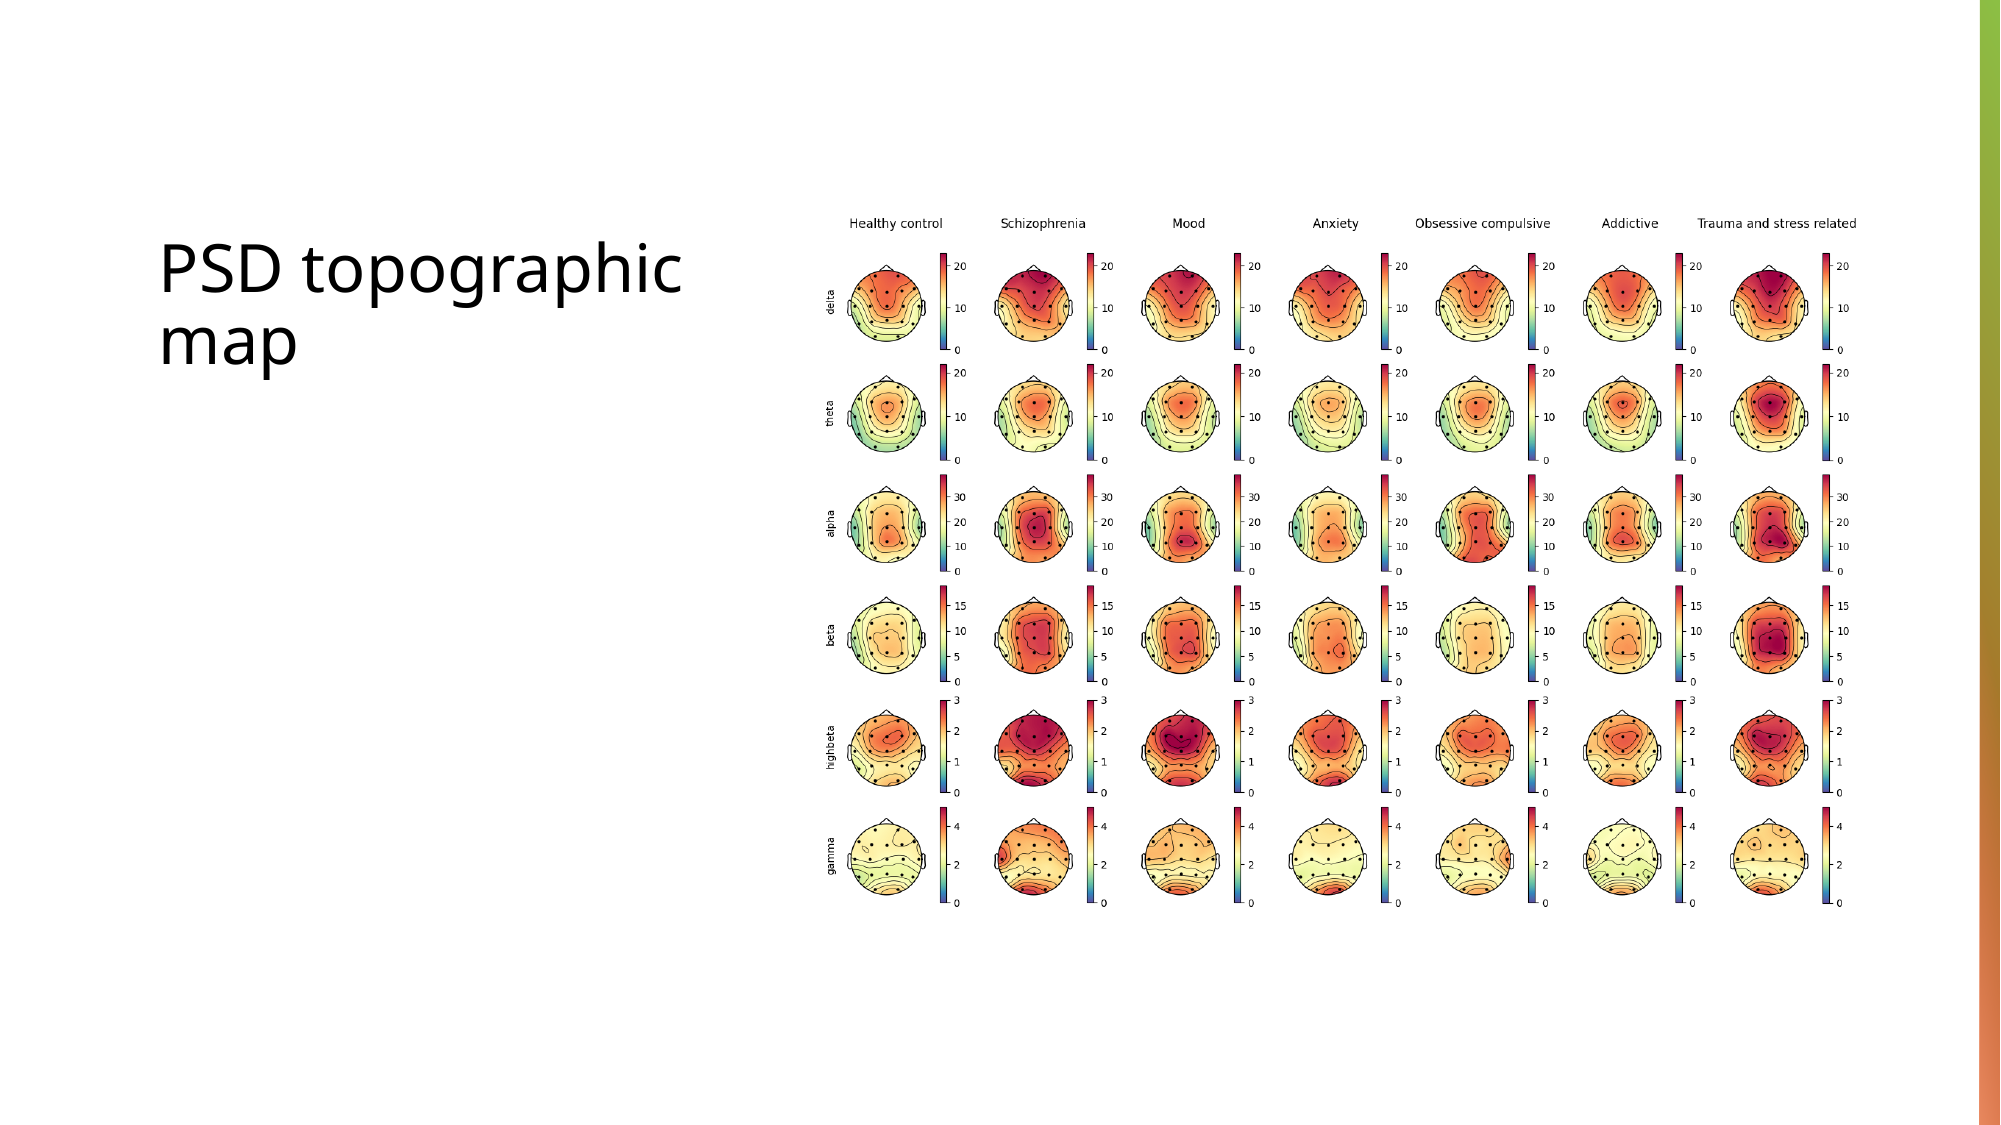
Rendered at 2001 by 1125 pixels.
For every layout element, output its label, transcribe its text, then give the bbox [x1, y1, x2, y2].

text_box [1979, 0, 2000, 1125]
picture [818, 210, 1867, 916]
title PSD topographic map [143, 121, 711, 387]
